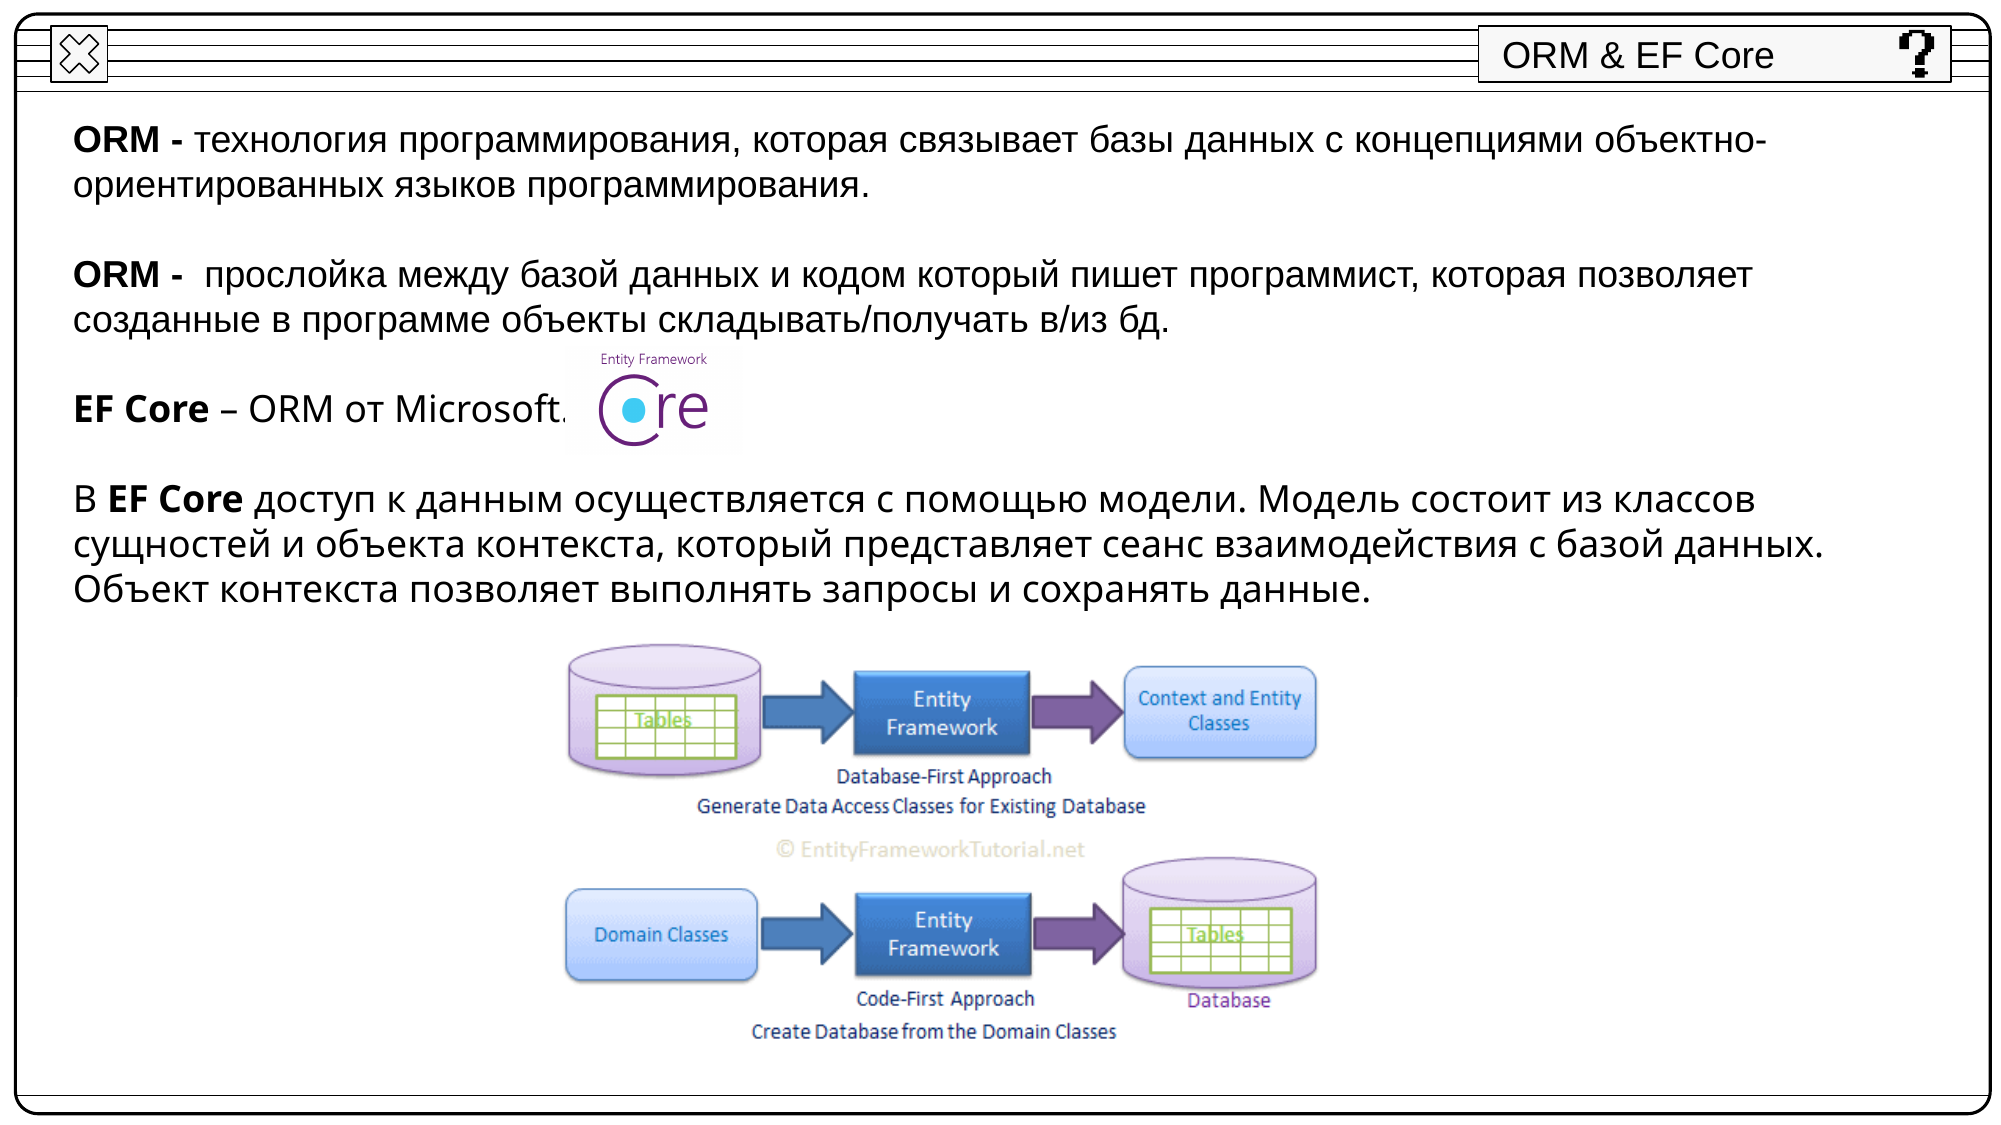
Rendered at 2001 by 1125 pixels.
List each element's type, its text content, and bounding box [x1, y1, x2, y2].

text_box ORM - технология программирования, которая связывает базы данных с концепциями объектно-ориентированных языков программирования. ORM - прослойка между базой данных и кодом который пишет программист, которая позволяет созданные в программе объекты складывать/получать в/из бд. EF Core – ORM от Microsoft. В EF Core доступ к данным осуществляется с помощью модели. Модель состоит из классов сущностей и объекта контекста, который представляет сеанс взаимодействия с базой данных. Объект контекста позволяет выполнять запросы и сохранять данные. [58, 107, 1957, 618]
picture [550, 638, 1323, 1053]
text_box [975, 537, 1025, 588]
text_box ORM & EF Core [1487, 23, 1791, 84]
picture [565, 346, 744, 455]
